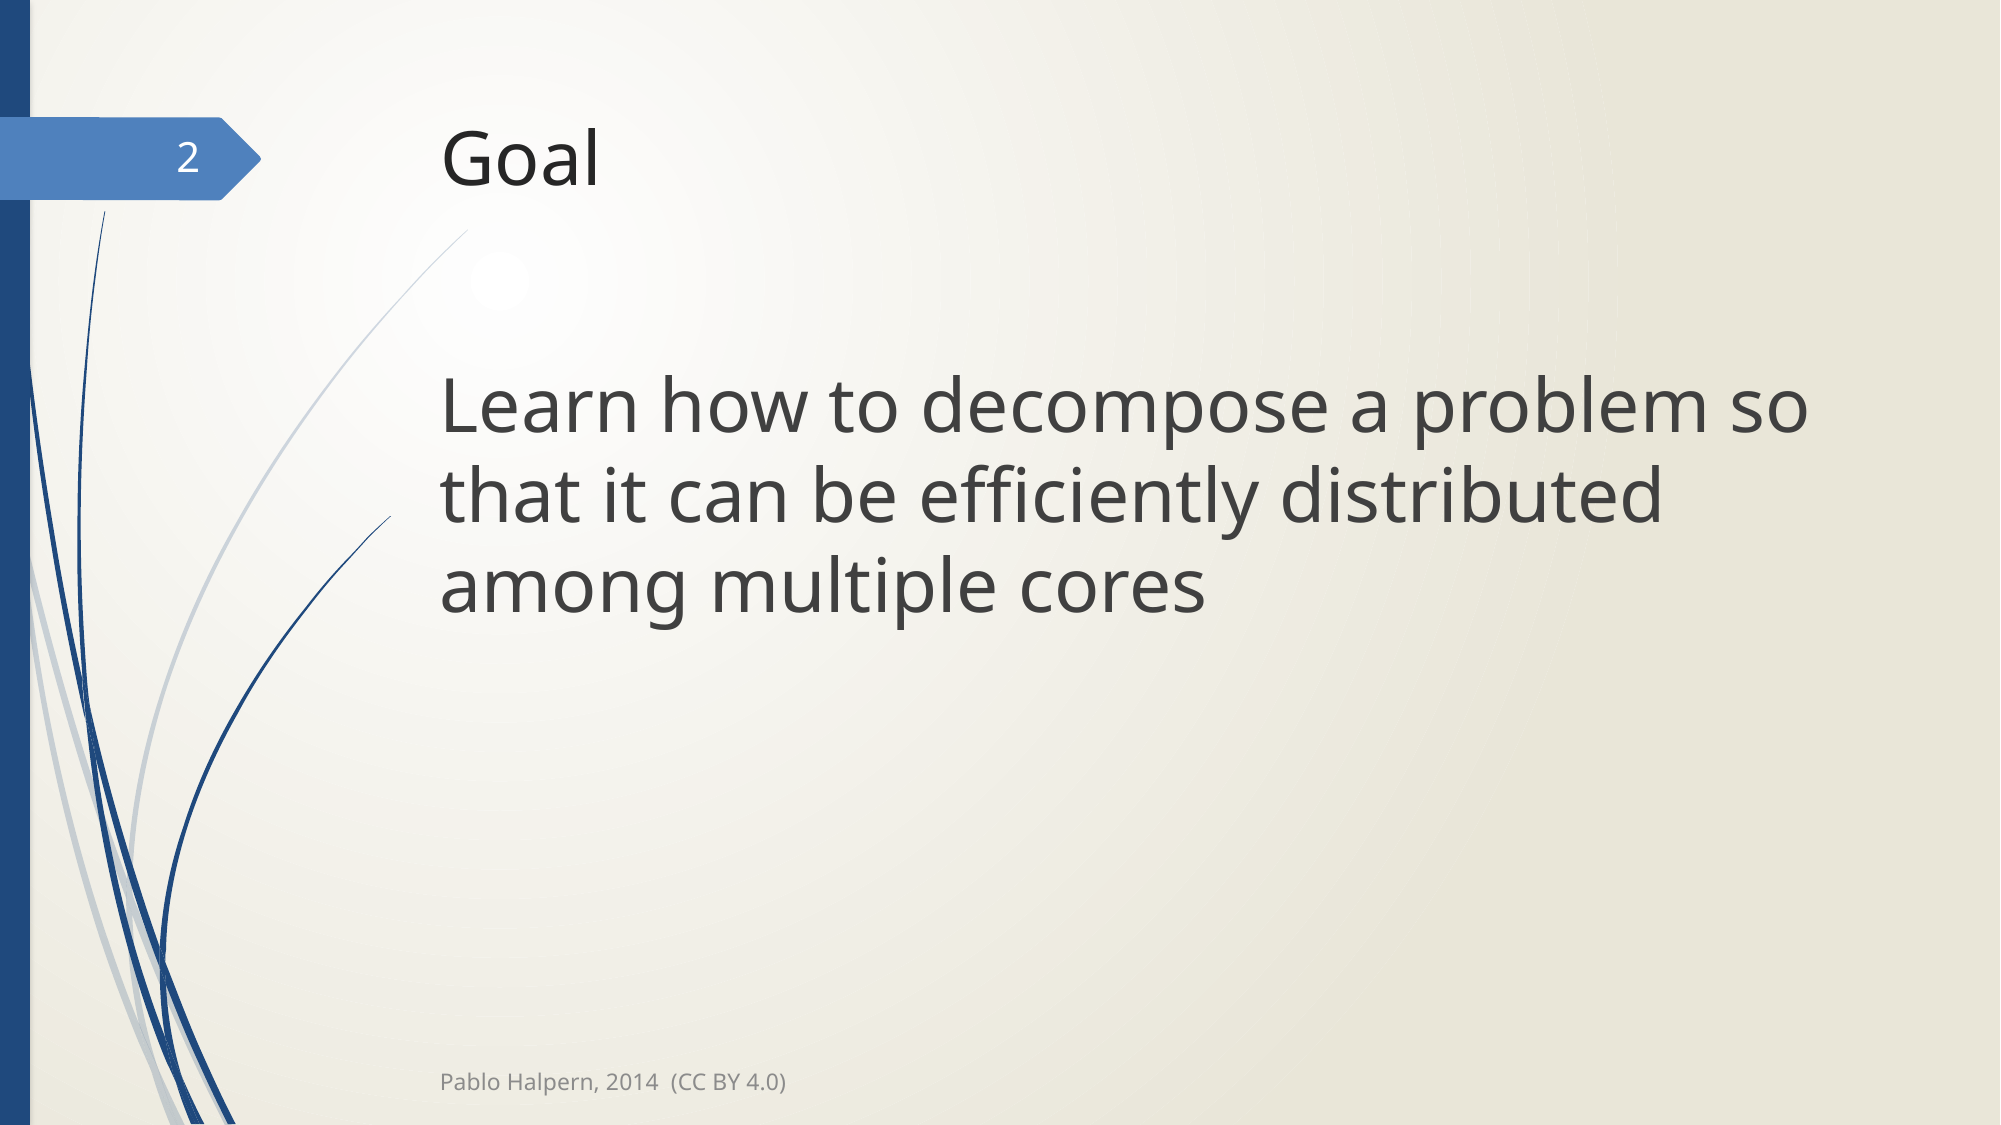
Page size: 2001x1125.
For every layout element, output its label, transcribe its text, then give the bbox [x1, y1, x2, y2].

title Goal [425, 102, 1888, 313]
list Learn how to decompose a problem so that it can be efficiently distributed among multiple cores [424, 350, 1888, 970]
slide_number 2 [87, 129, 216, 190]
footer Pablo Halpern, 2014 (CC BY 4.0) [424, 1053, 1675, 1114]
